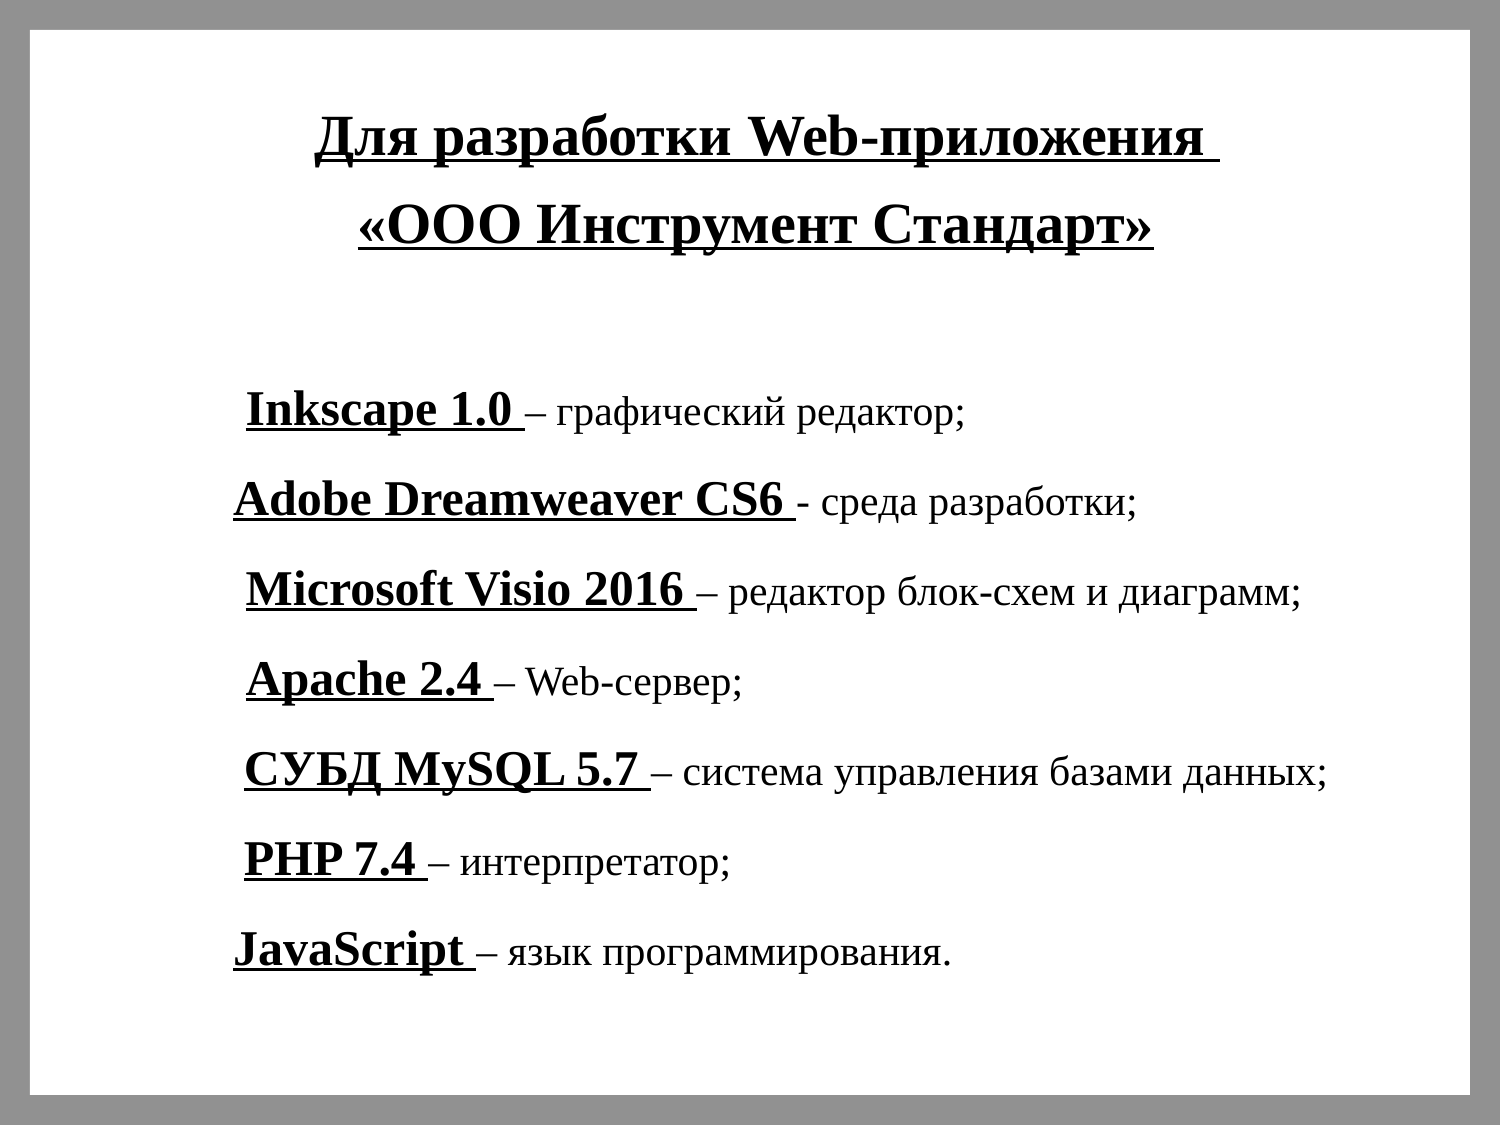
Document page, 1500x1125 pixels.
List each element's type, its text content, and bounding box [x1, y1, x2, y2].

text_box Inkscape 1.0 – графический редактор; Adobe Dreamweaver CS6 - среда разработки; Microsoft Visio 2016 – редактор блок-схем и диаграмм; Apache 2.4 – Web-сервер; СУБД MySQL 5.7 – система управления базами данных; PHP 7.4 – интерпретатор; JavaScript – язык программирования. [218, 338, 1365, 983]
text_box Для разработки Web-приложения «ООО Инструмент Стандарт» [218, 89, 1294, 263]
